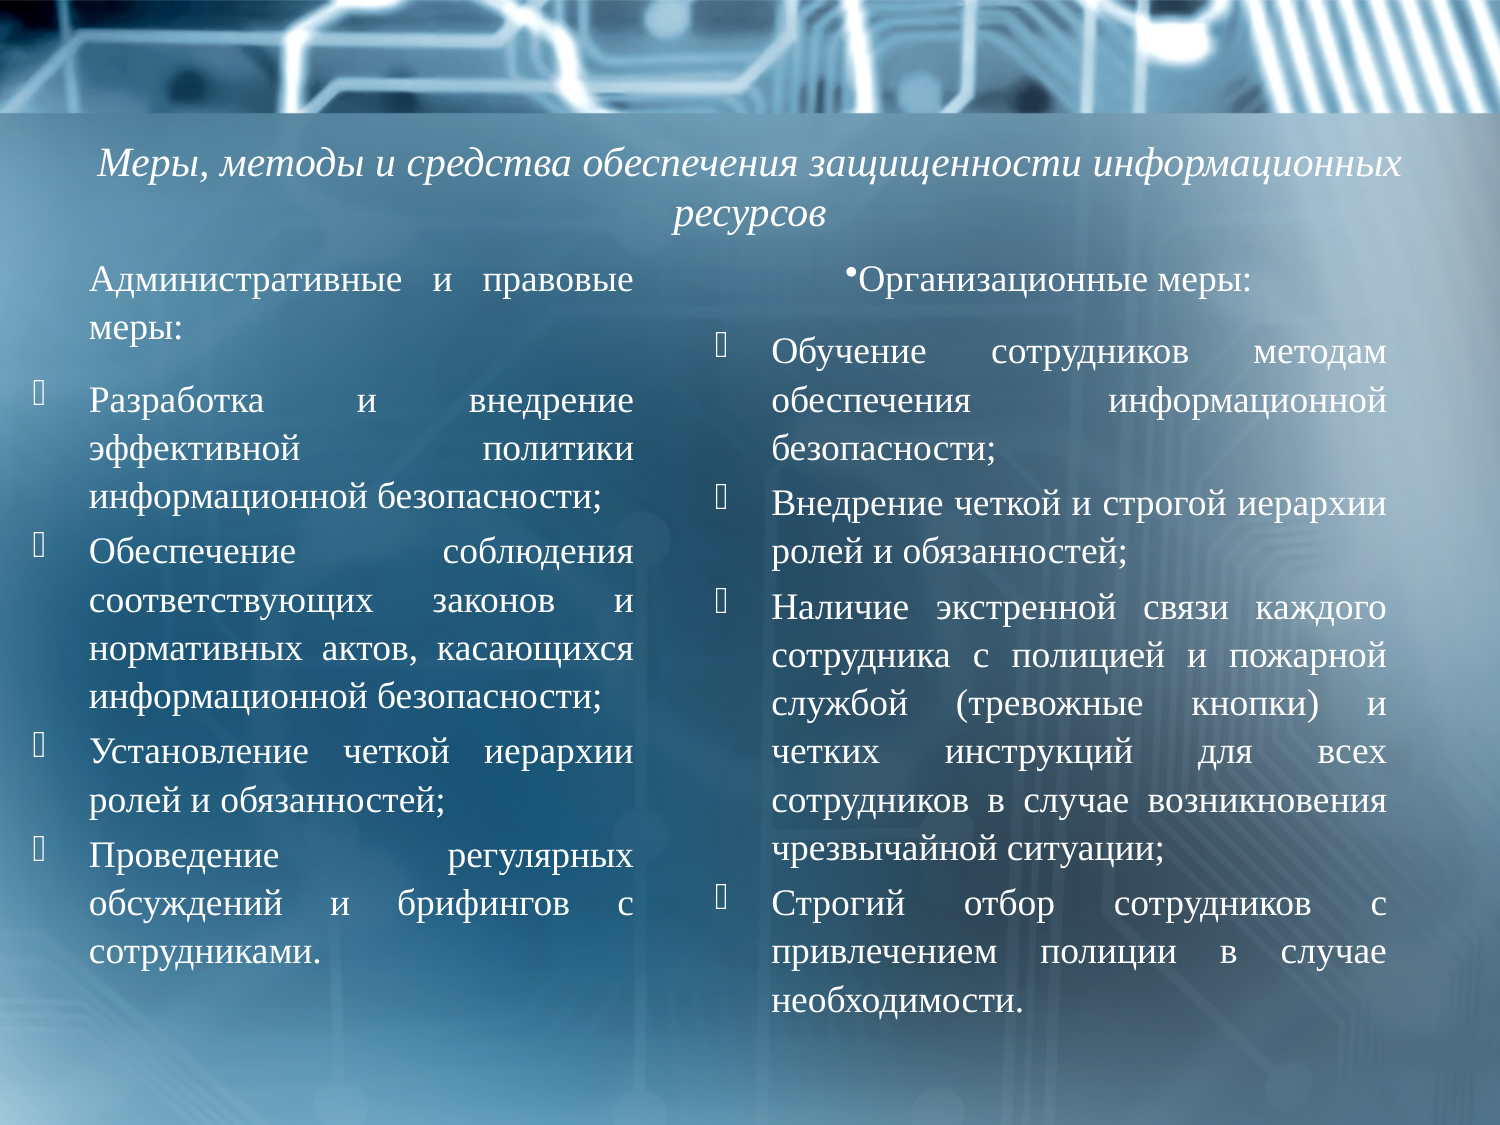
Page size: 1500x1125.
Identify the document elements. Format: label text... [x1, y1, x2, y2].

list Административные и правовые меры: Разработка и внедрение эффективной политики информационной безопасности; Обеспечение соблюдения соответствующих законов и нормативных актов, касающихся информационной безопасности; Установление четкой иерархии ролей и обязанностей; Проведение регулярных обсуждений и брифингов с сотрудниками. [17, 243, 650, 846]
picture [0, 0, 1500, 1125]
text_box Организационные меры: Обучение сотрудников методам обеспечения информационной безопасности; Внедрение четкой и строгой иерархии ролей и обязанностей; Наличие экстренной связи каждого сотрудника с полицией и пожарной службой (тревожные кнопки) и четких инструкций для всех сотрудников в случае возникновения чрезвычайной ситуации; Строгий отбор сотрудников с привлечением полиции в случае необходимости. [700, 243, 1403, 846]
title Меры, методы и средства обеспечения защищенности информационных ресурсов [37, 126, 1463, 244]
